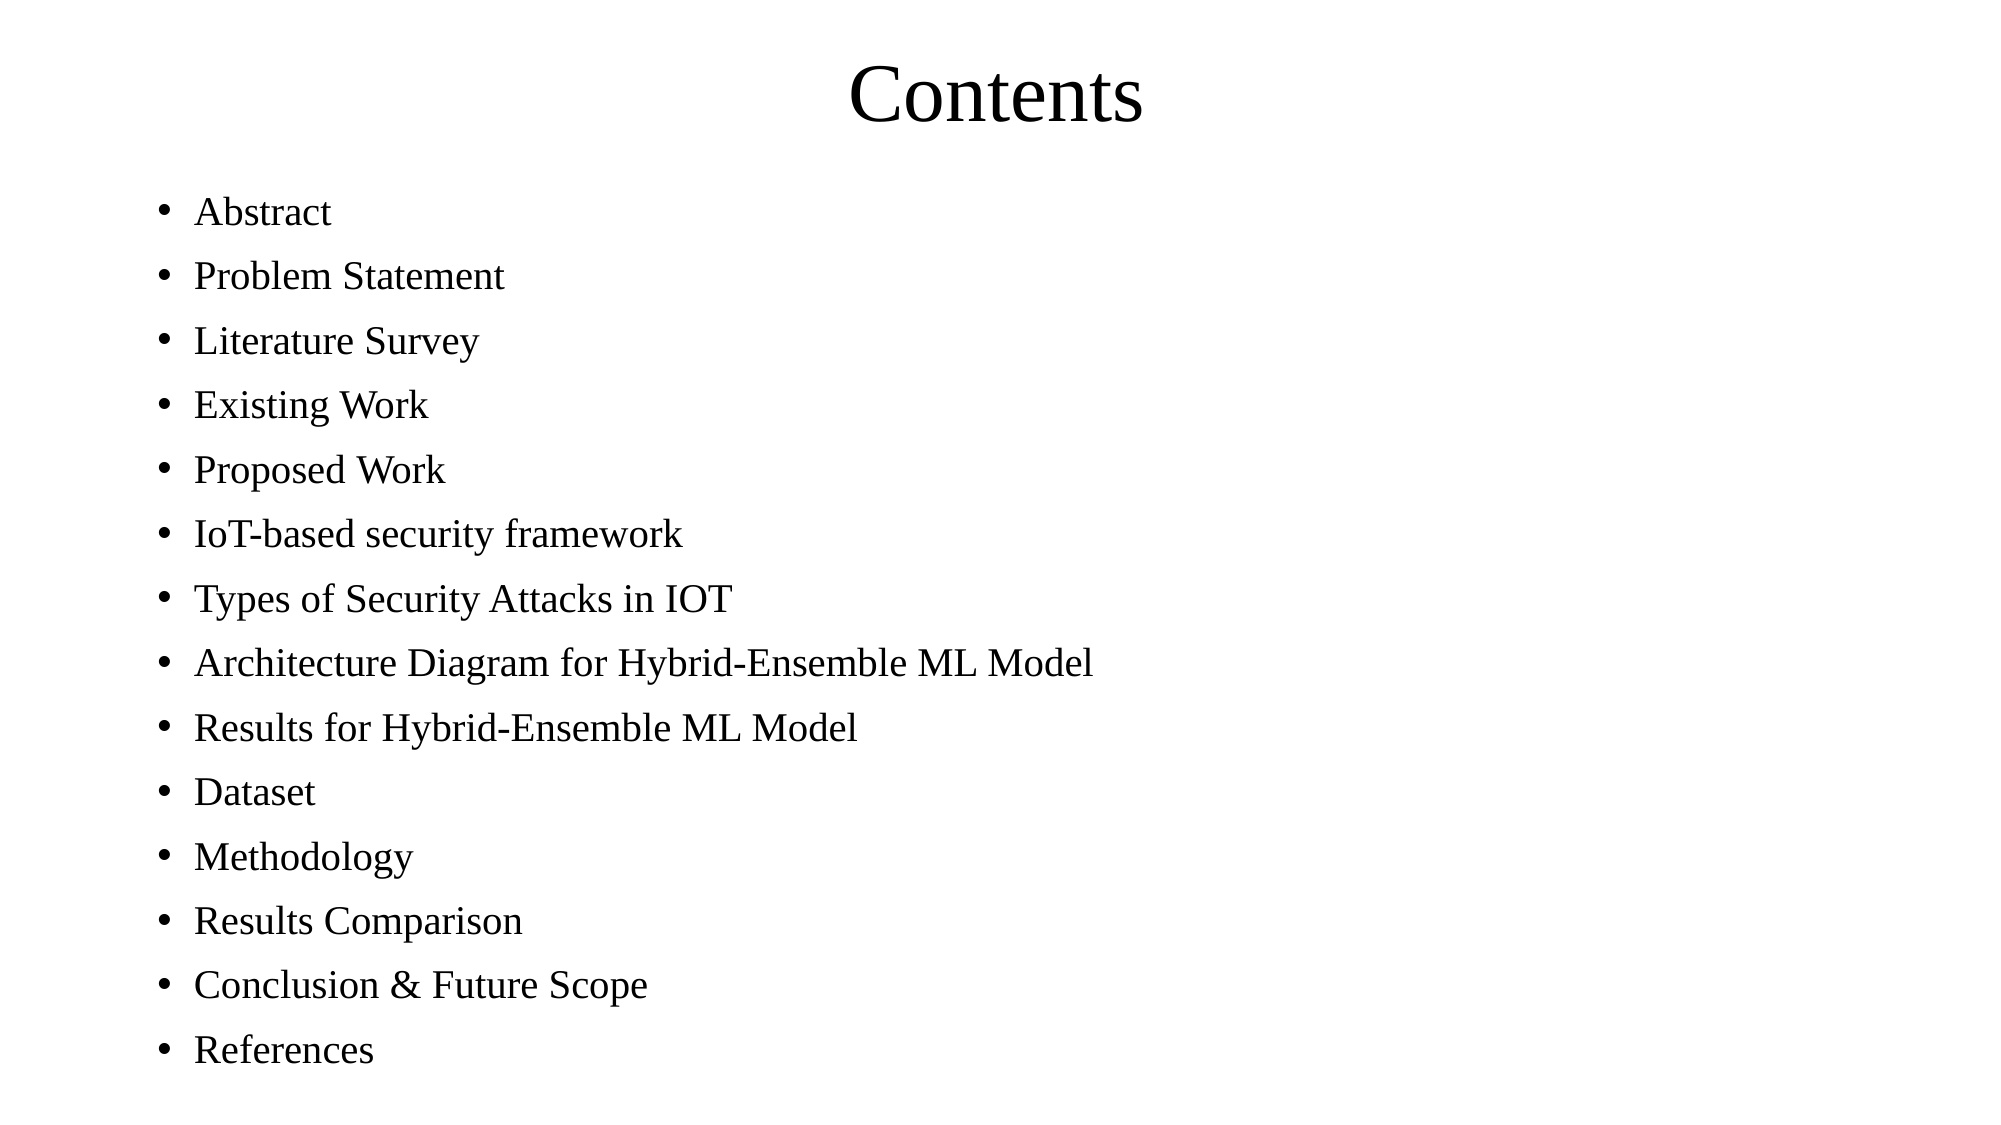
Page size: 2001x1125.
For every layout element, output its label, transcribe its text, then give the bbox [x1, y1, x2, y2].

list Abstract Problem Statement Literature Survey Existing Work Proposed Work IoT-based security framework Types of Security Attacks in IOT Architecture Diagram for Hybrid-Ensemble ML Model Results for Hybrid-Ensemble ML Model Dataset Methodology Results Comparison Conclusion & Future Scope References [142, 182, 1868, 1081]
title Contents [134, 33, 1860, 157]
